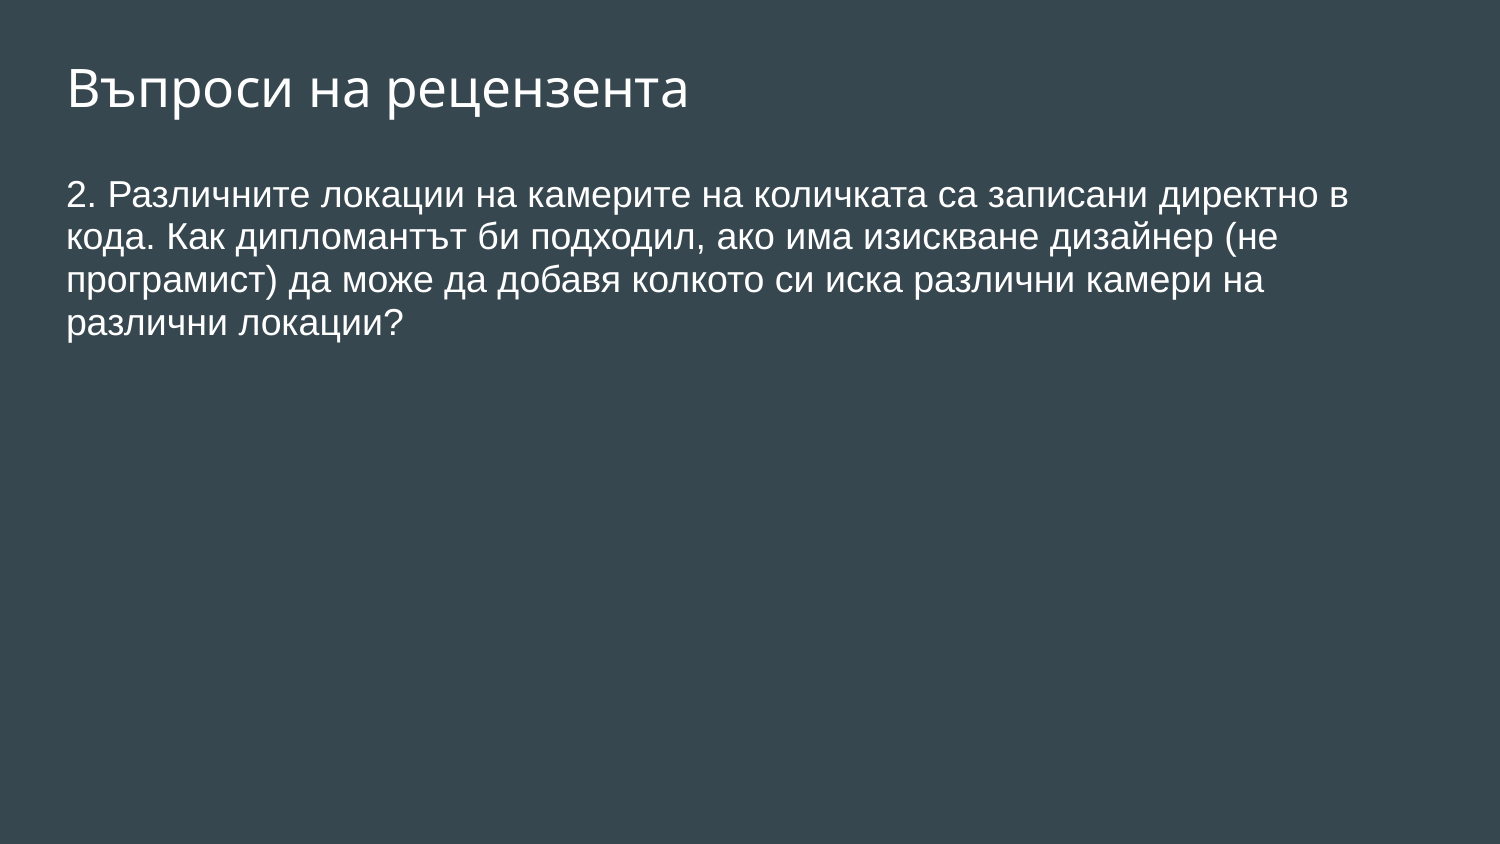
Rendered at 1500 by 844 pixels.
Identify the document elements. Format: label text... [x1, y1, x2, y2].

title Въпроси на рецензента [51, 39, 1449, 134]
list 2. Различните локации на камерите на количката са записани директно в кода. Как дипломантът би подходил, ако има изискване дизайнер (не програмист) да може да добавя колкото си иска различни камери на различни локации? [51, 157, 1449, 719]
